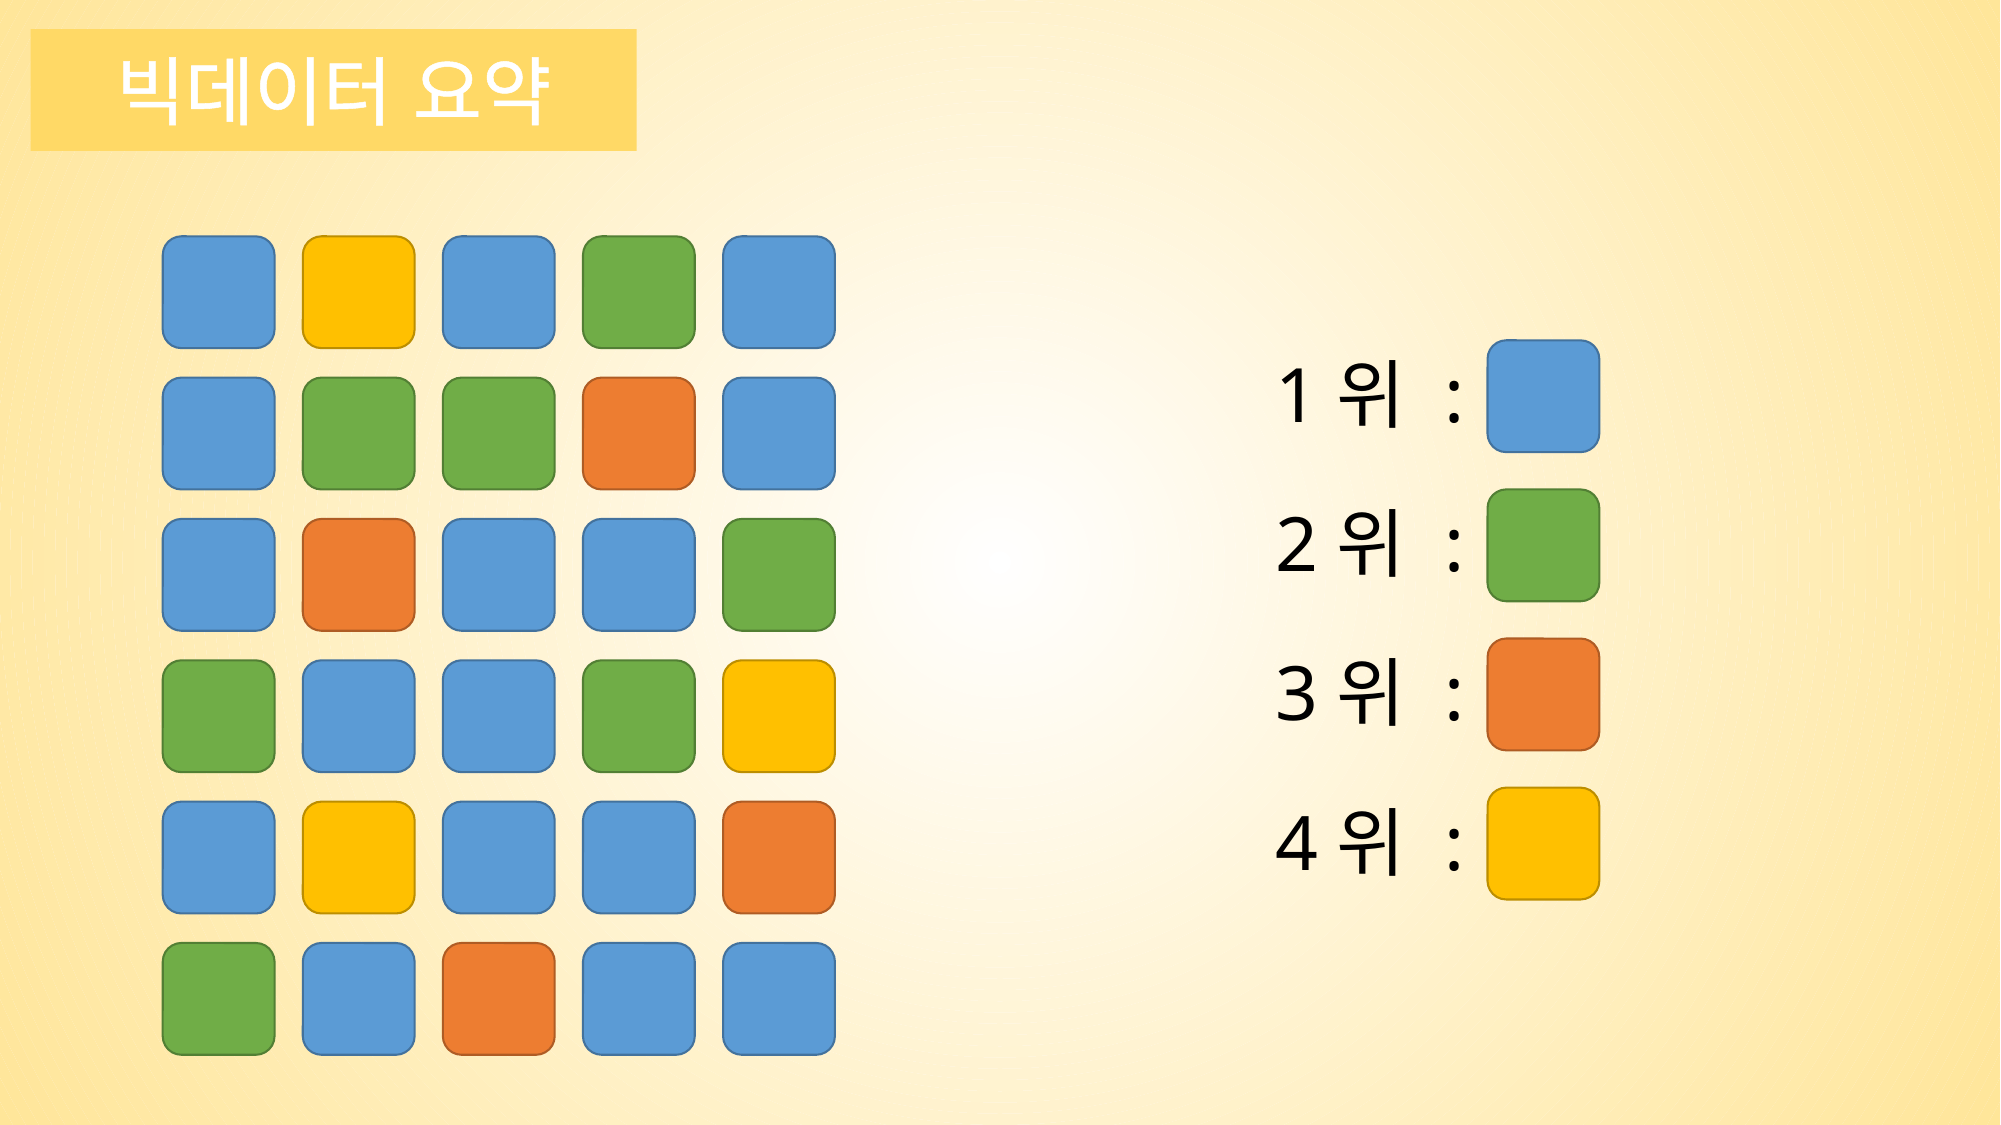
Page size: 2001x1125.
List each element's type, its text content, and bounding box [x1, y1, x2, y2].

text_box [301, 941, 416, 1056]
text_box [301, 659, 416, 774]
text_box [581, 235, 696, 350]
text_box [722, 659, 836, 774]
text_box 3위 : [1260, 638, 1499, 744]
text_box [30, 28, 638, 152]
text_box 1위 : [1260, 340, 1498, 445]
text_box [581, 941, 696, 1056]
text_box [161, 517, 276, 632]
text_box [722, 800, 836, 915]
text_box [441, 376, 556, 491]
text_box [581, 659, 696, 774]
text_box [161, 376, 276, 491]
text_box [441, 235, 556, 350]
text_box [722, 235, 836, 350]
text_box [581, 517, 696, 632]
text_box [301, 376, 416, 491]
text_box [1486, 637, 1601, 752]
text_box [161, 659, 276, 774]
text_box [1486, 339, 1601, 454]
text_box [441, 941, 556, 1056]
text_box 2위 : [1260, 489, 1498, 595]
text_box [722, 376, 836, 491]
text_box [301, 517, 416, 632]
text_box [1486, 786, 1601, 901]
text_box [1486, 488, 1601, 603]
text_box [722, 517, 836, 632]
text_box [581, 800, 696, 915]
text_box [581, 376, 696, 491]
text_box [301, 235, 416, 350]
text_box 4위 : [1260, 787, 1499, 893]
text_box [301, 800, 416, 915]
text_box [441, 800, 556, 915]
text_box [161, 800, 276, 915]
text_box [441, 659, 556, 774]
text_box [441, 517, 556, 632]
text_box [161, 235, 276, 350]
text_box [722, 941, 836, 1056]
text_box [161, 941, 276, 1056]
text_box 빅데이터 요약 [63, 36, 605, 142]
